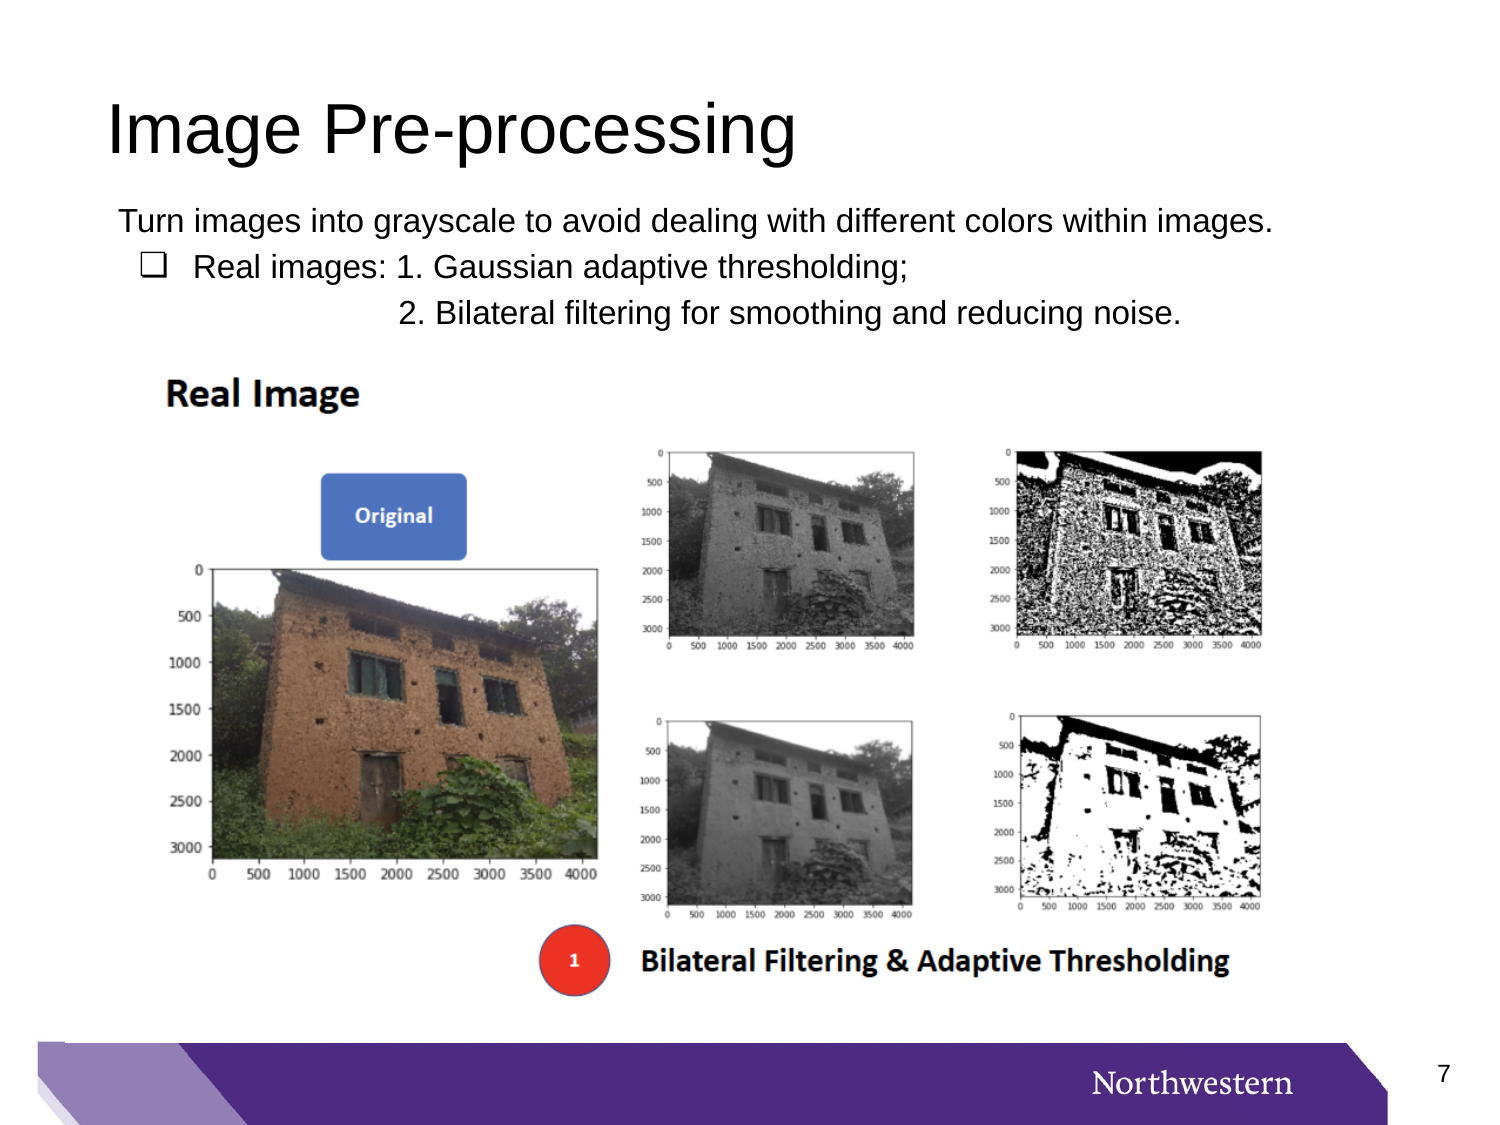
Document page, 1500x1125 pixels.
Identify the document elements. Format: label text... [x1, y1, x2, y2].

picture [0, 0, 1500, 1125]
title Image Pre-processing [0, 36, 951, 215]
slide_number ‹#› [1367, 1042, 1466, 1103]
text_box Turn images into grayscale to avoid dealing with different colors within images. Real images: 1. Gaussian adaptive thresholding; 2. Bilateral filtering for smoothing and reducing noise. [102, 178, 1330, 333]
